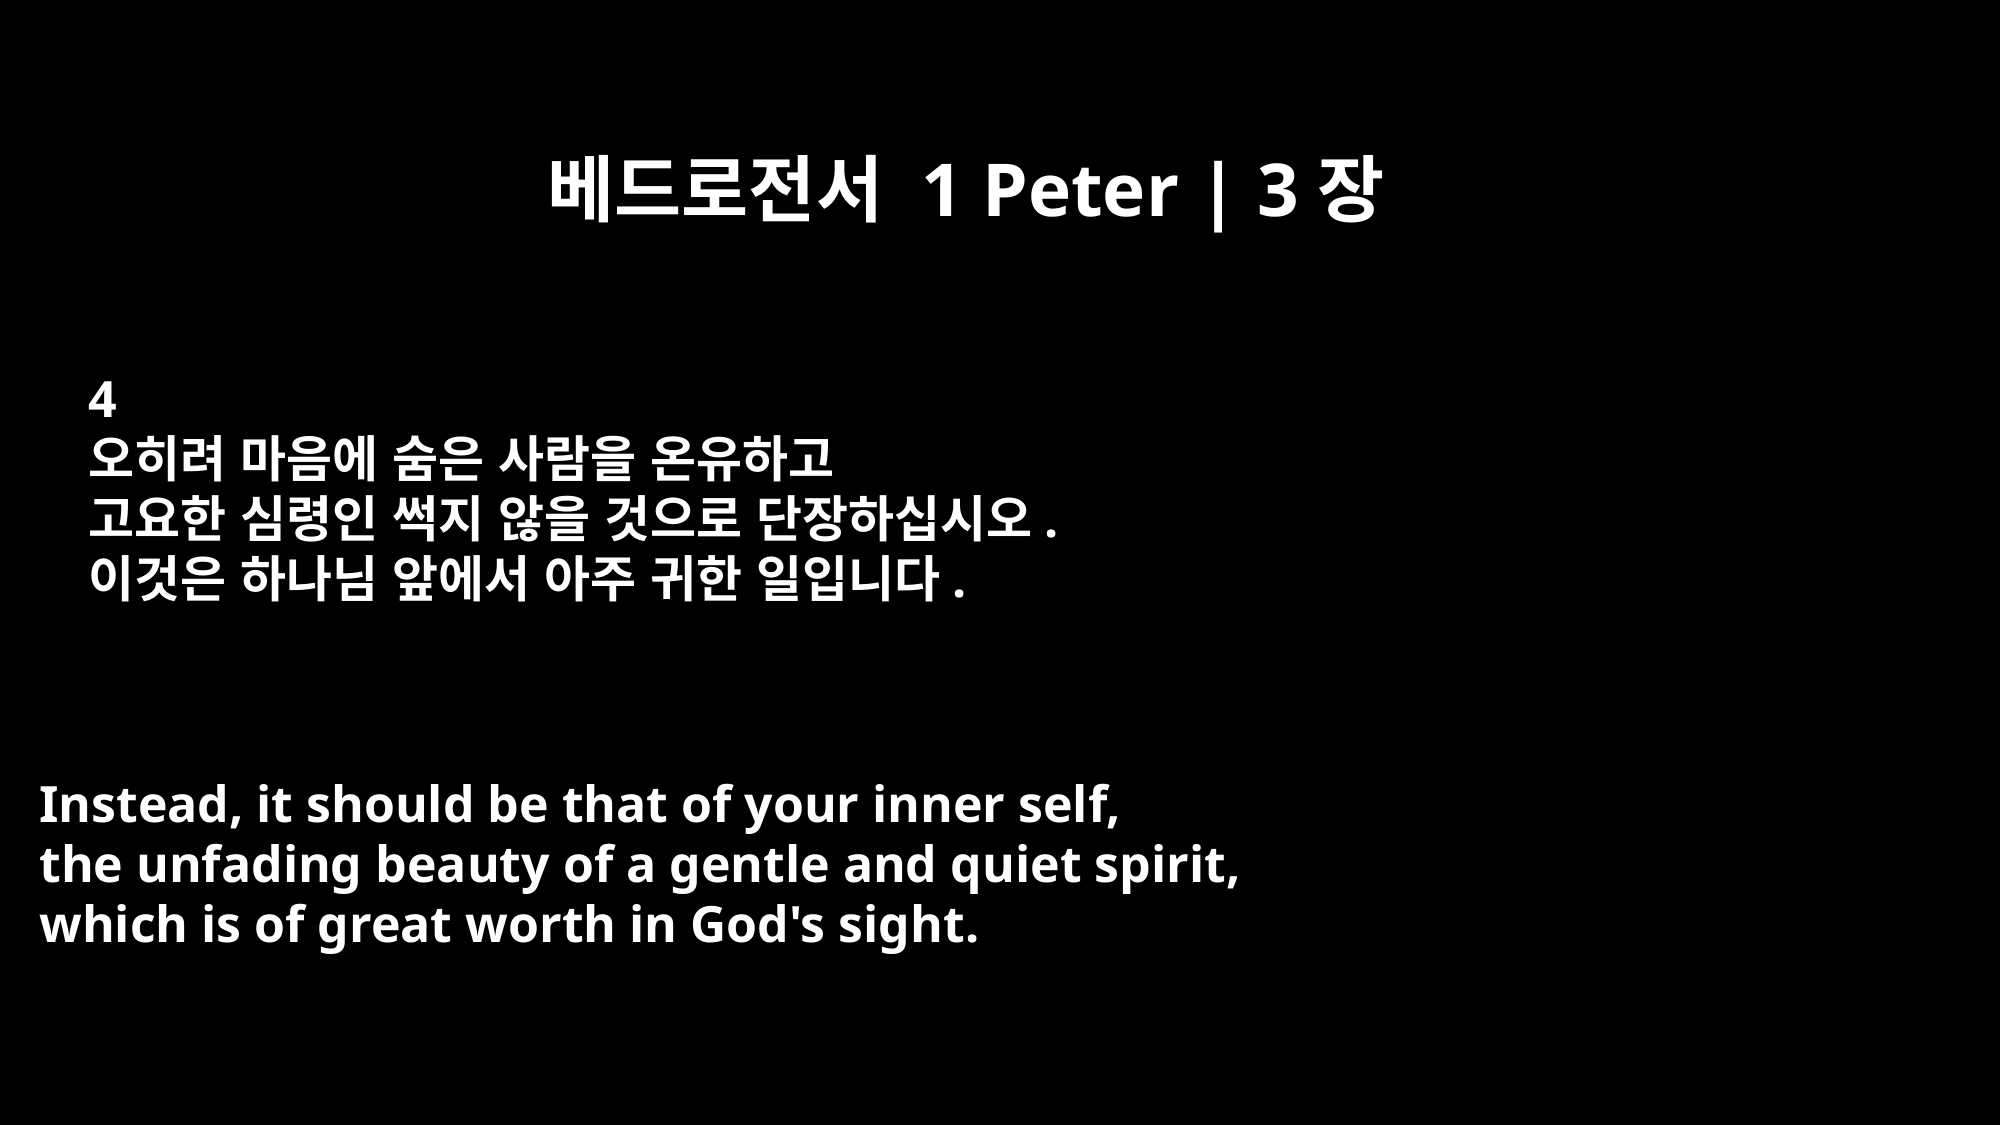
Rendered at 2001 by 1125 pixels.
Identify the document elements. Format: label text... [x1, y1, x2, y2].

text_box 베드로전서 1 Peter | 3장 [532, 136, 1400, 239]
text_box Instead, it should be that of your inner self, the unfading beauty of a gentle and quiet spirit, which is of great worth in God's sight. [24, 764, 1256, 960]
text_box 4 오히려 마음에 숨은 사람을 온유하고 고요한 심령인 썩지 않을 것으로 단장하십시오. 이것은 하나님 앞에서 아주 귀한 일입니다. [73, 359, 1074, 615]
